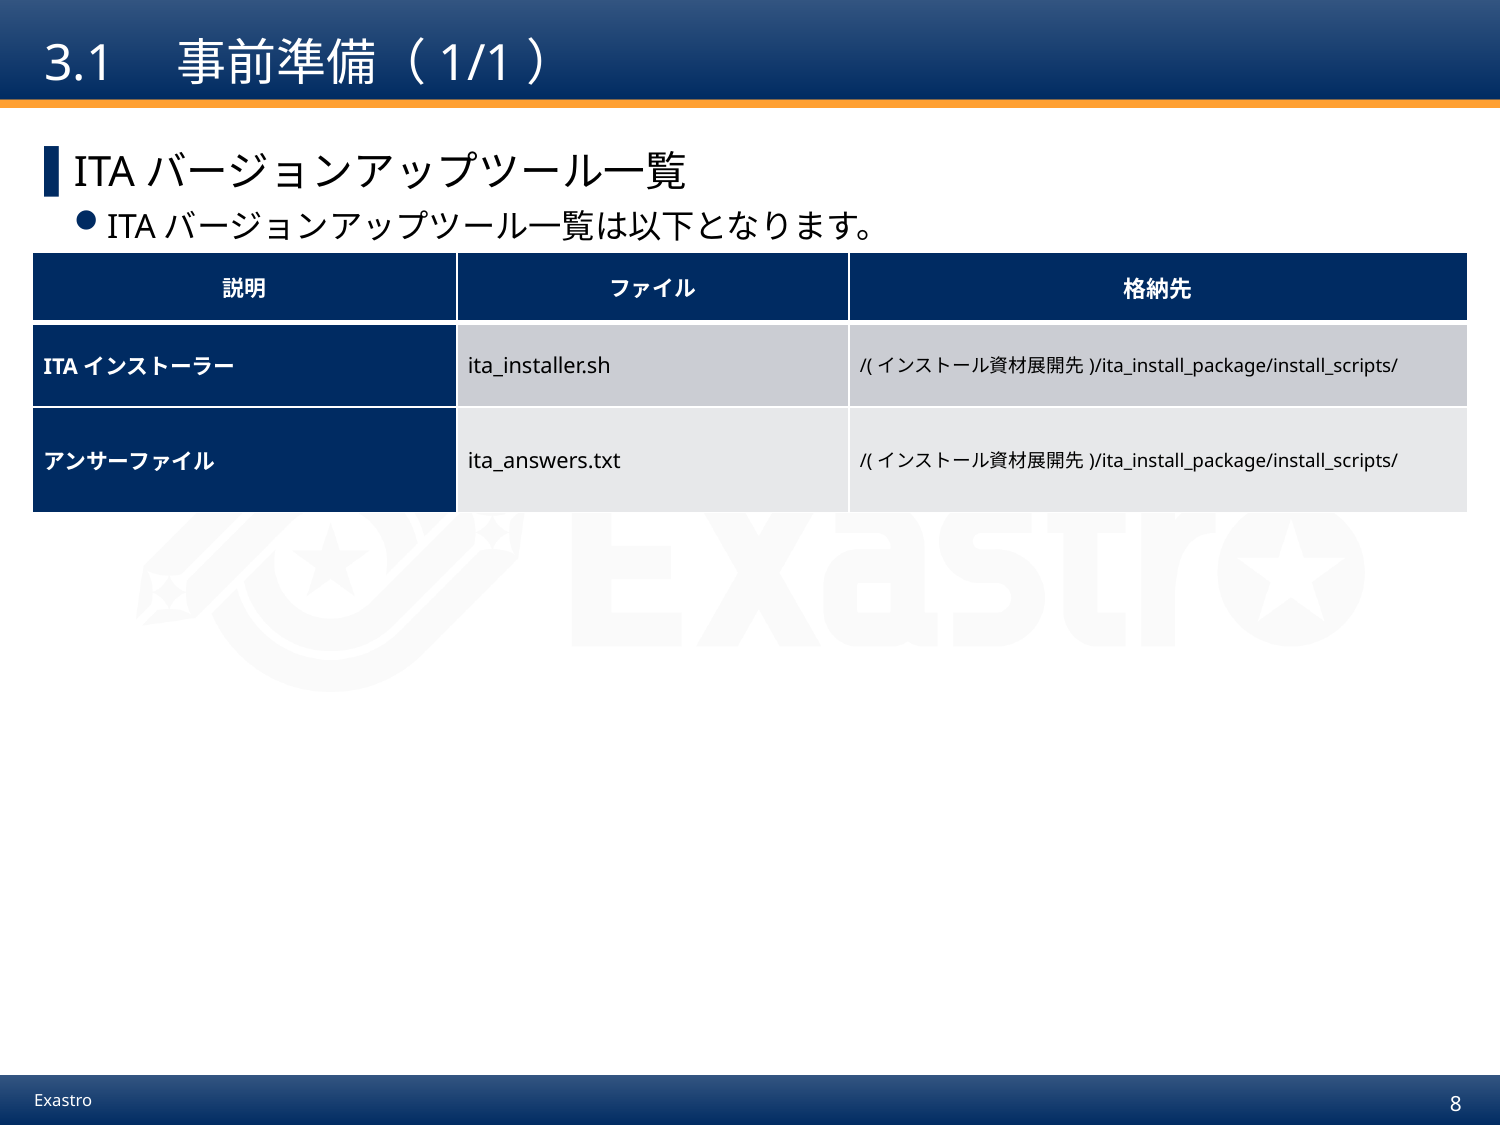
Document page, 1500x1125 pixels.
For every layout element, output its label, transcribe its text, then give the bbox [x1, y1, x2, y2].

picture [0, 0, 1500, 1125]
table_cell /(インストール資材展開先)/ita_install_package/install_scripts/ [850, 325, 1467, 406]
table_cell ita_answers.txt [458, 408, 848, 512]
table_cell /(インストール資材展開先)/ita_install_package/install_scripts/ [850, 408, 1467, 512]
table_cell アンサーファイル [33, 408, 456, 512]
table_header 説明 [33, 253, 456, 320]
table_cell ita_installer.sh [458, 325, 848, 406]
list ITAバージョンアップツール一覧 ITAバージョンアップツール一覧は以下となります。 [29, 137, 1471, 1059]
title 3.1 事前準備（1/1） [29, 18, 1471, 96]
table_cell ITAインストーラー [33, 325, 456, 406]
table_header 格納先 [850, 253, 1467, 320]
table_header ファイル [458, 253, 848, 320]
